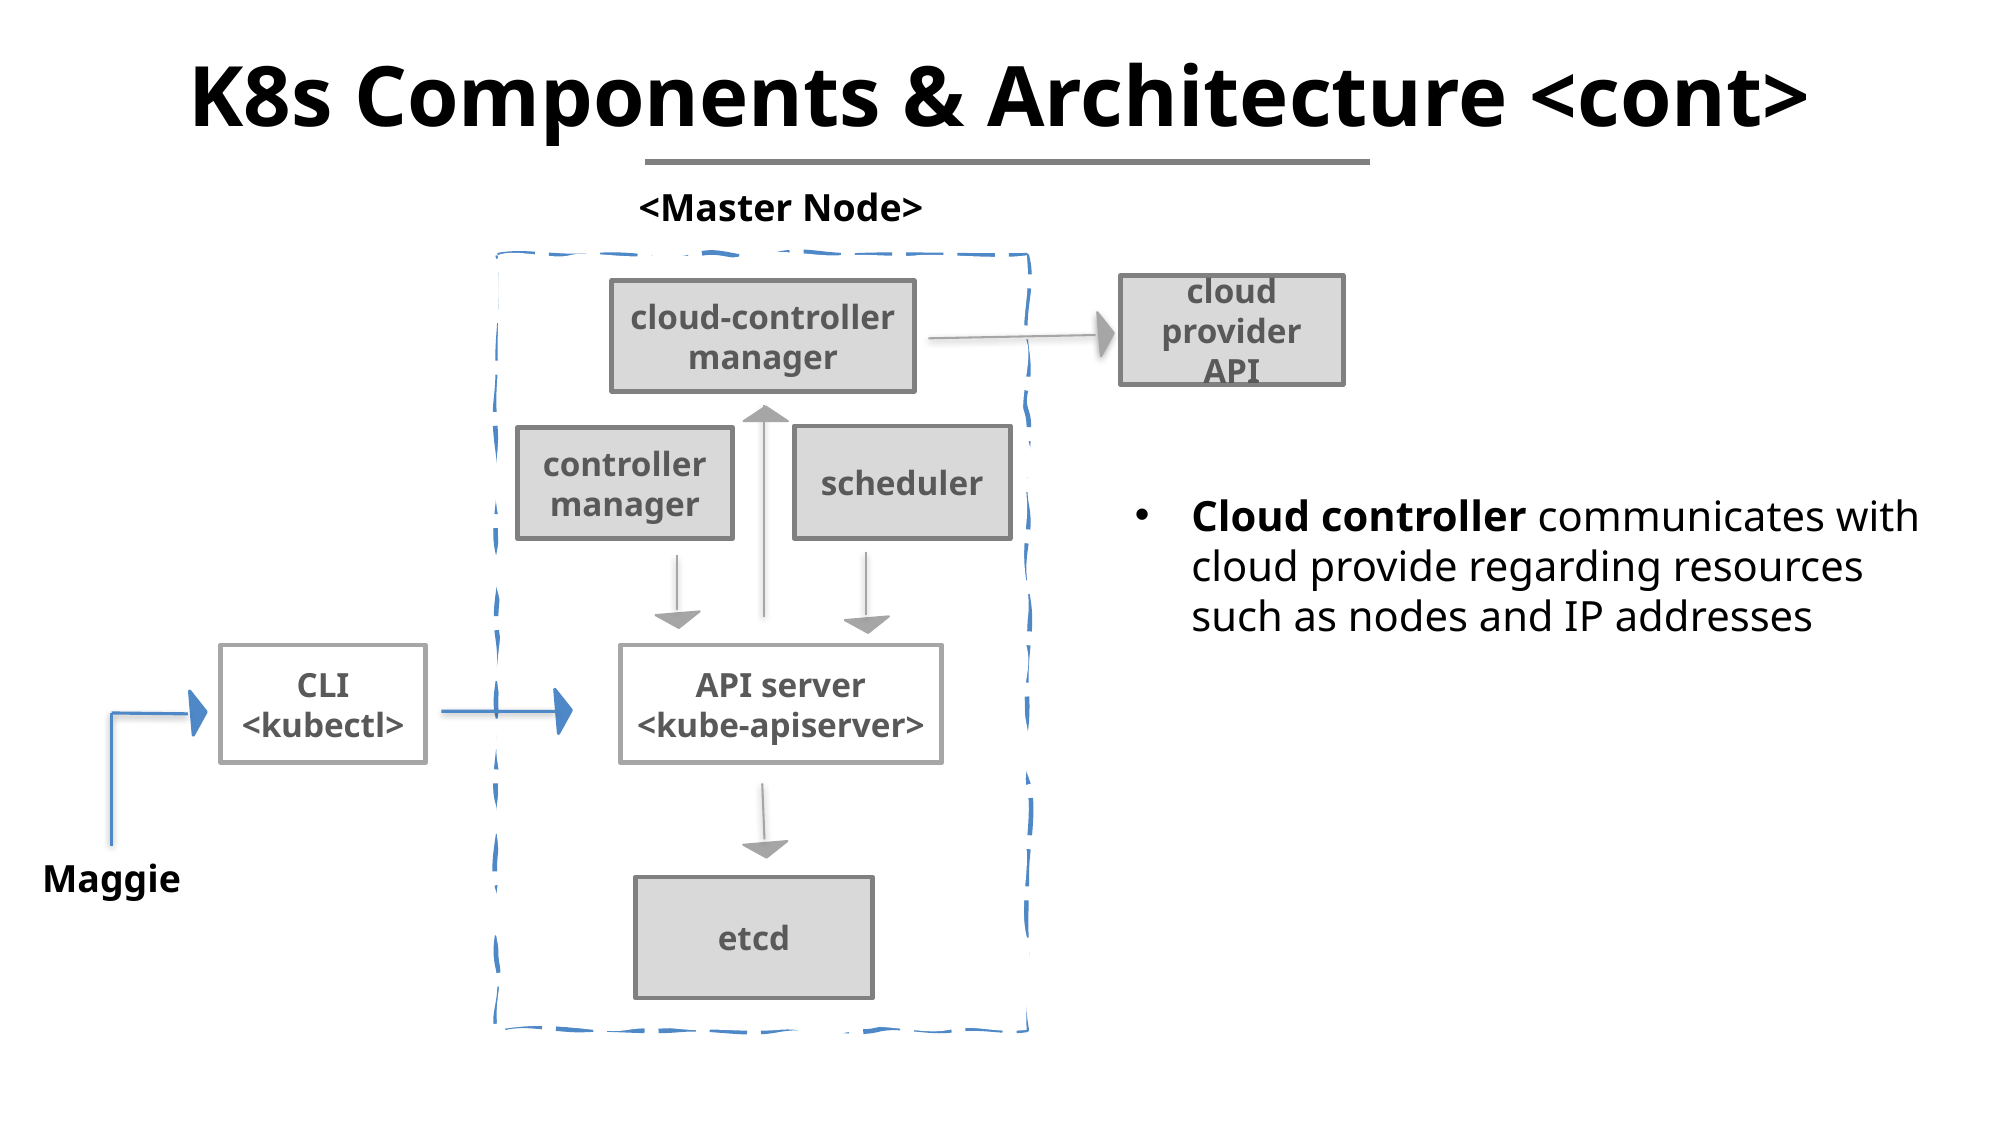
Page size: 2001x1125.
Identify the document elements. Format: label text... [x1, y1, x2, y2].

text_box Cloud controller communicates with cloud provide regarding resources such as nodes and IP addresses [1349, 482, 1952, 647]
title K8s Components & Architecture <cont> [57, 35, 1943, 162]
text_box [0, 644, 572, 918]
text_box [497, 176, 1344, 1031]
